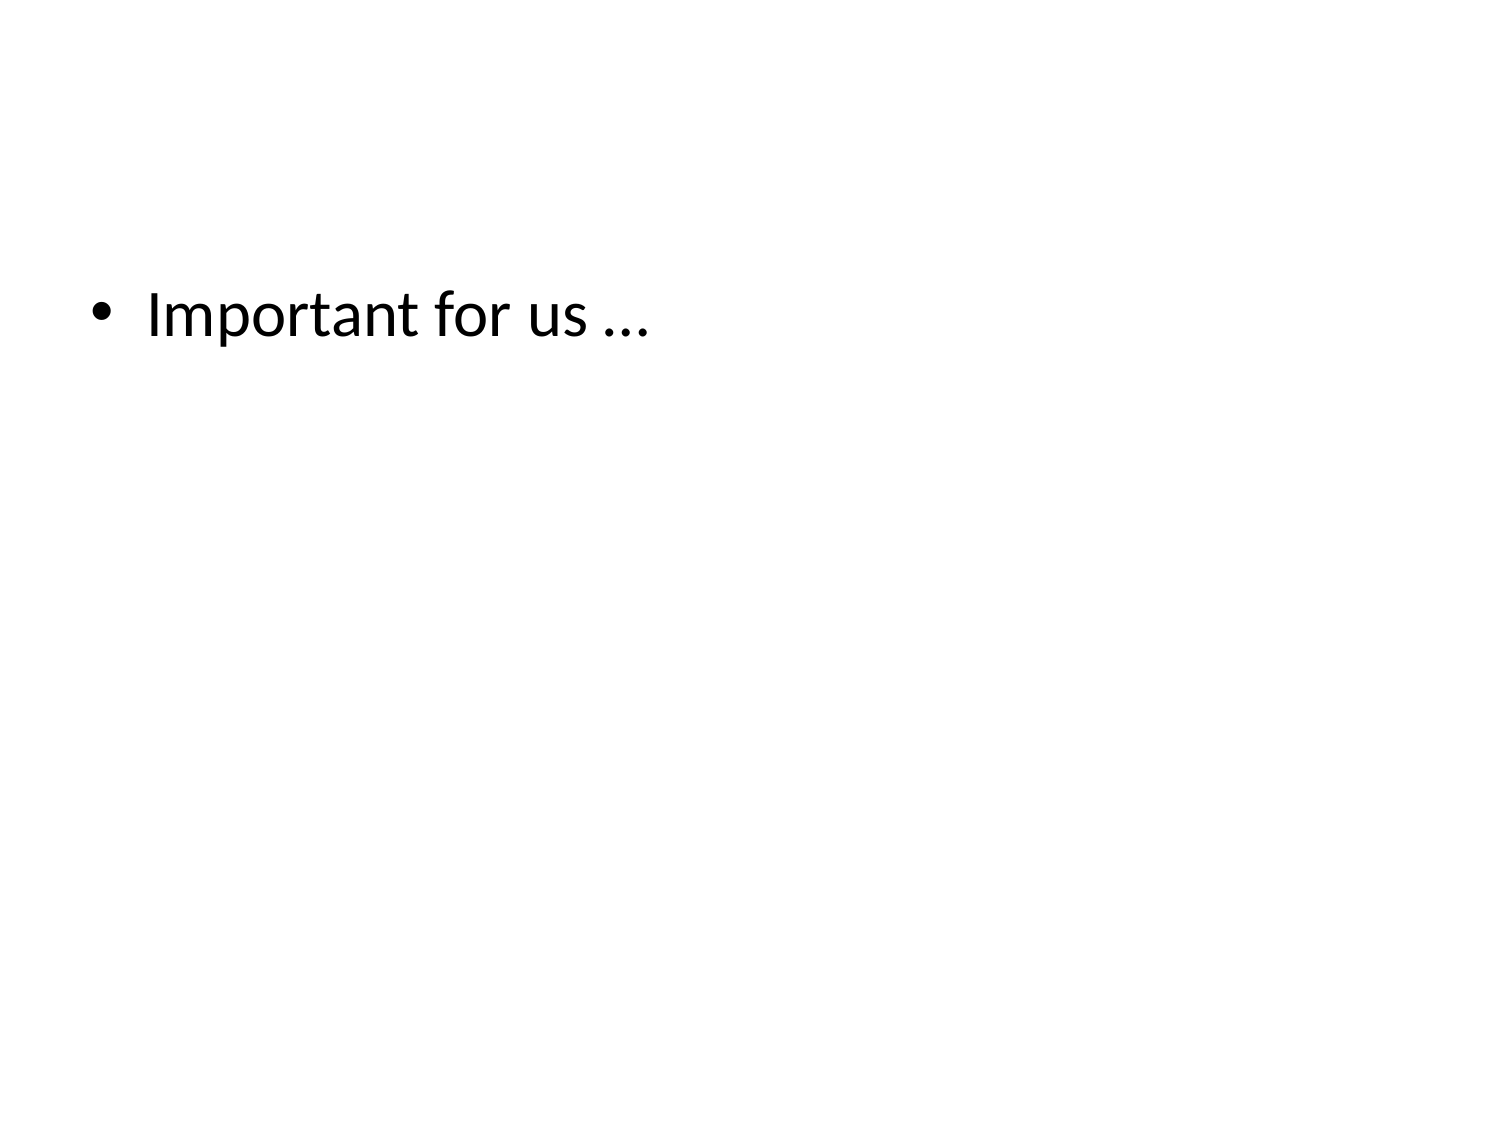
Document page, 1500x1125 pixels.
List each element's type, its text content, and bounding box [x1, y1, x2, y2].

list Important for us … [75, 262, 1425, 1005]
